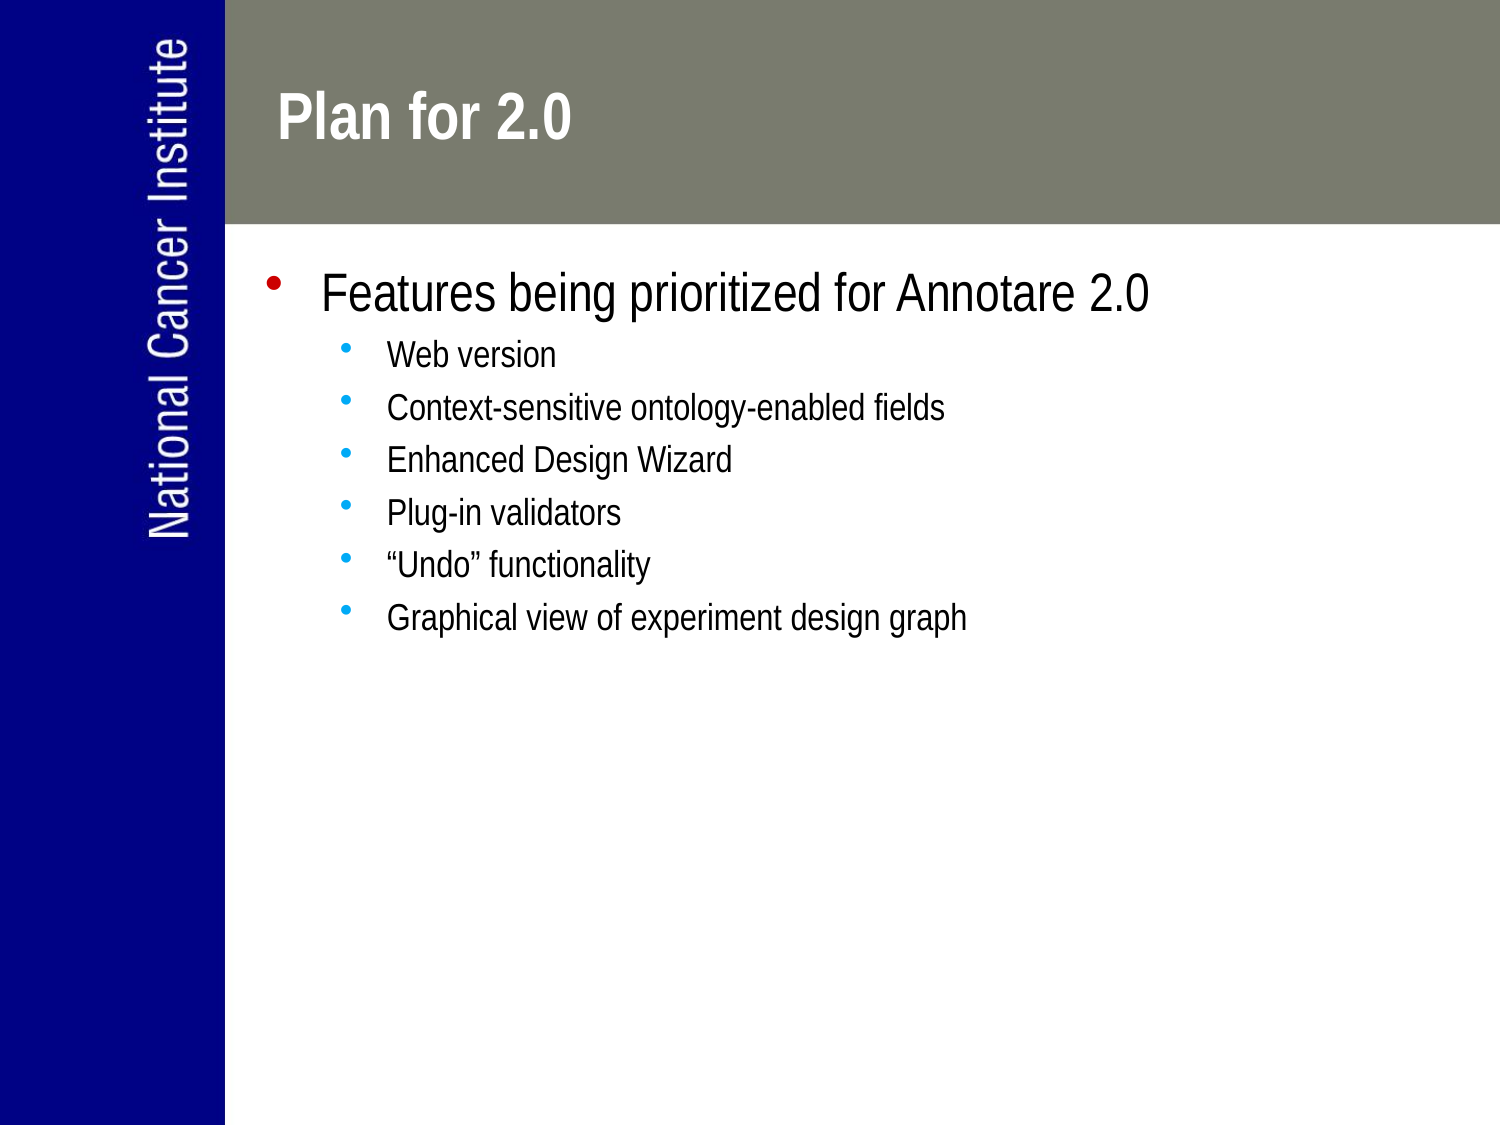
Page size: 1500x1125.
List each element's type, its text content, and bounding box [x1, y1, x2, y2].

list Features being prioritized for Annotare 2.0 Web version Context-sensitive ontology-enabled fields Enhanced Design Wizard Plug-in validators “Undo” functionality Graphical view of experiment design graph [249, 249, 1463, 1101]
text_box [862, 0, 1500, 326]
picture [0, 0, 1500, 1125]
title Plan for 2.0 [262, 0, 857, 226]
